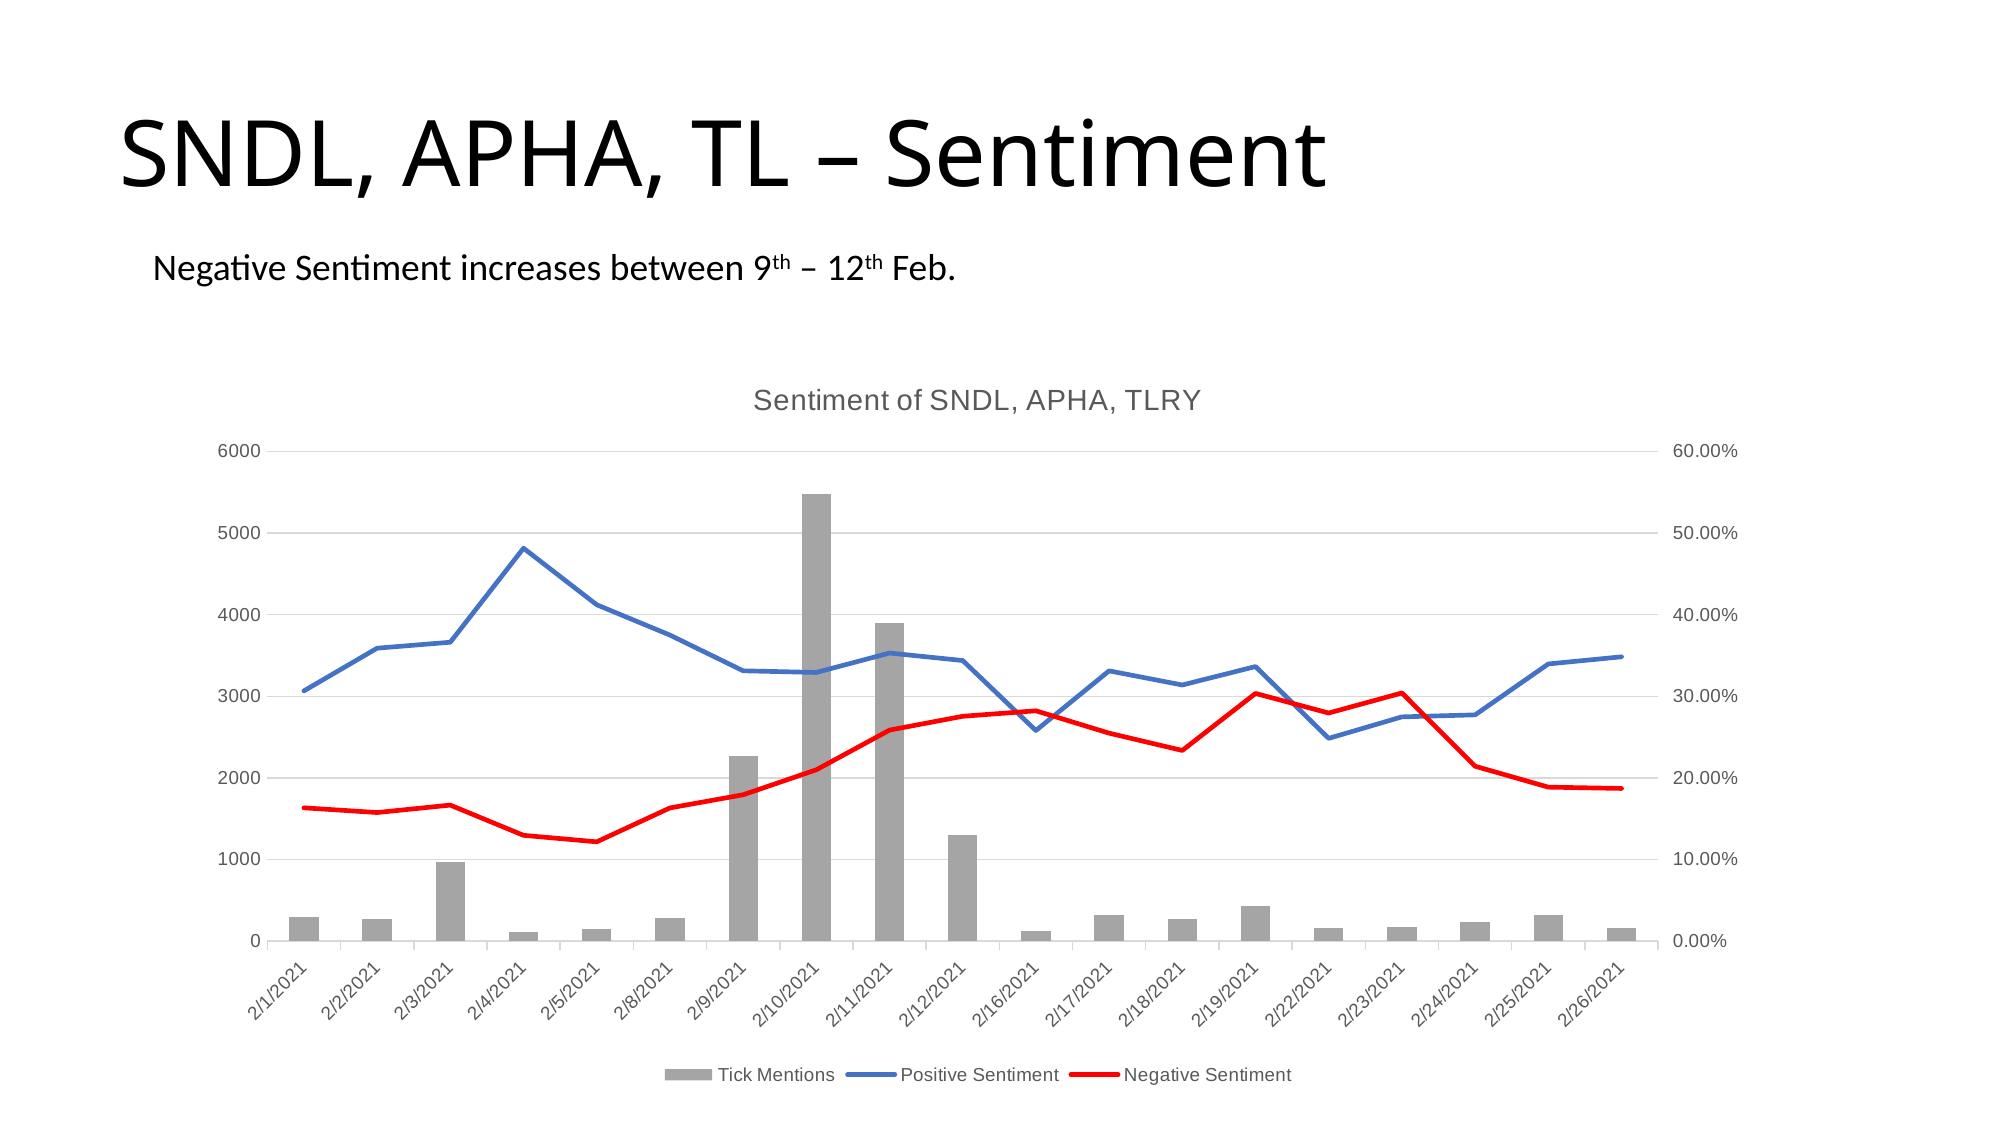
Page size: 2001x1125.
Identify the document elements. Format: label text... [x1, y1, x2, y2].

title SNDL, APHA, TL – Sentiment [111, 32, 1513, 281]
chart [185, 352, 1771, 1092]
text_box Negative Sentiment increases between 9th – 12th Feb. [145, 235, 1213, 296]
